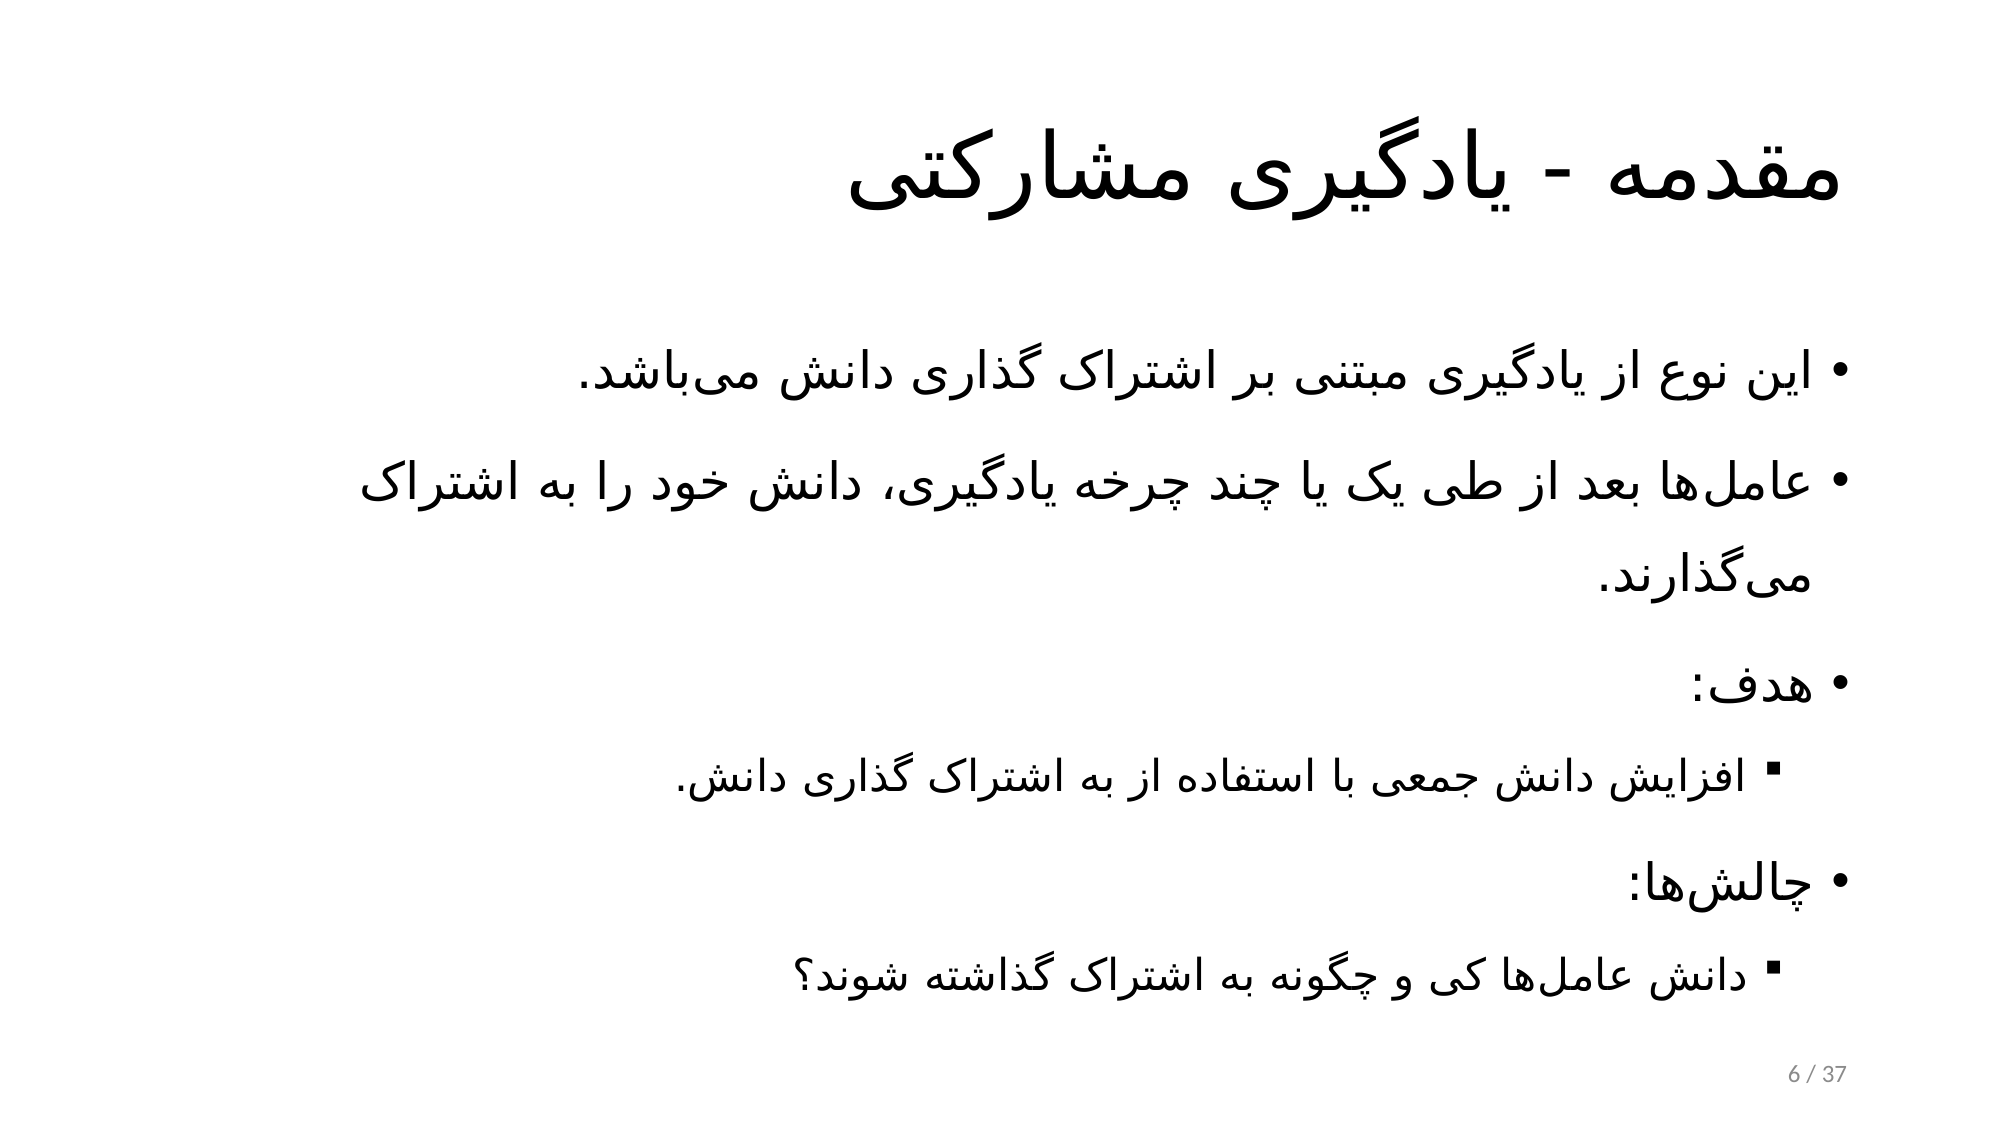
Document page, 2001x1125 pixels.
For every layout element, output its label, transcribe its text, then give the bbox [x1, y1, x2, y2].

title مقدمه - یادگیری مشارکتی [137, 59, 1863, 278]
slide_number 6 / 37 [1412, 1042, 1863, 1103]
list این نوع از یادگیری مبتنی بر اشتراک گذاری دانش می‌باشد. عامل‌ها بعد از طی یک یا چند چرخه یادگیری، دانش خود را به اشتراک می‌گذارند. هدف: افزایش دانش جمعی با استفاده از به اشتراک گذاری دانش. چالش‌ها: دانش عامل‌ها کی و چگونه به اشتراک گذاشته شوند؟ [137, 299, 1863, 1014]
